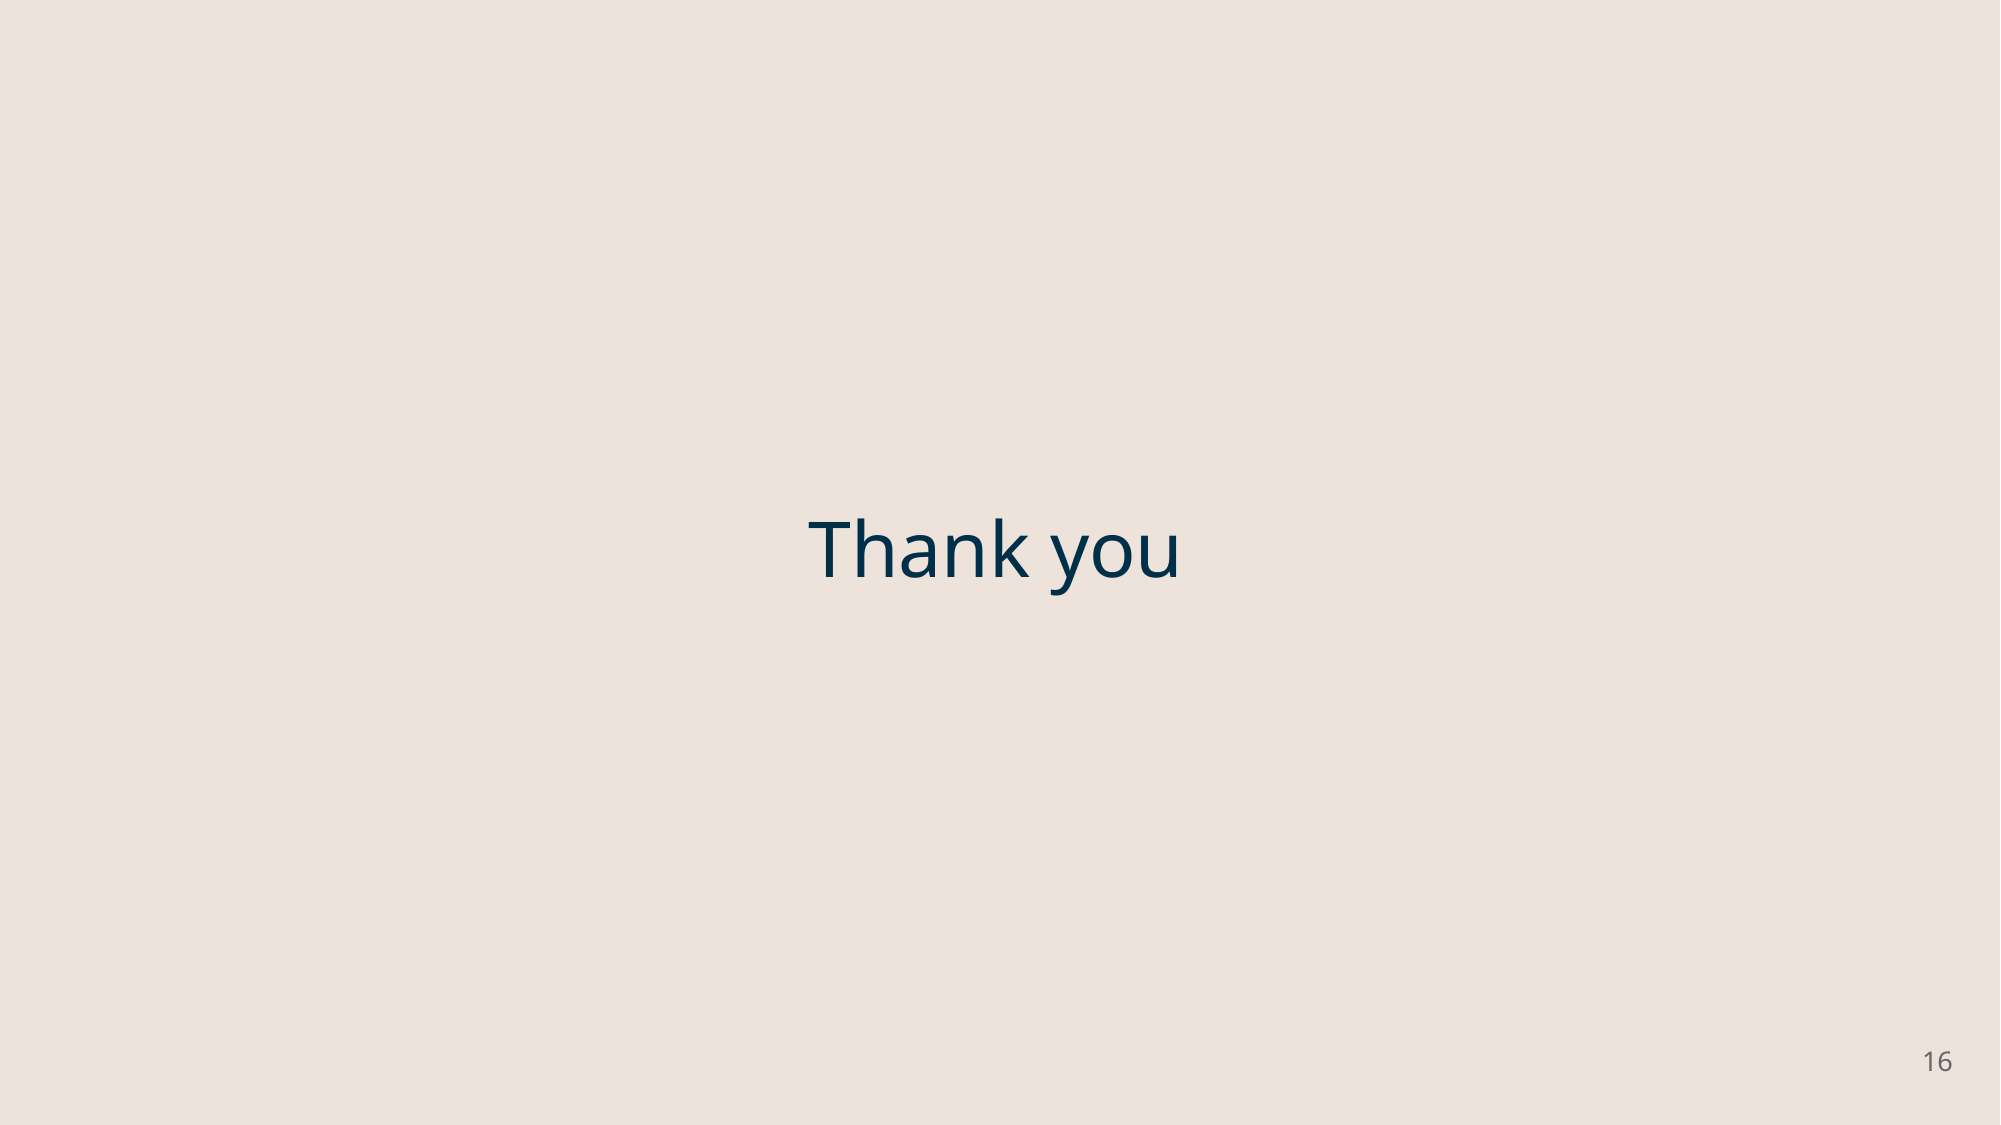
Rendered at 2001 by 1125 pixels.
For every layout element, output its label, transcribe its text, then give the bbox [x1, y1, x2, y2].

slide_number ‹#› [1853, 1019, 1974, 1106]
title Thank you [256, 210, 1757, 603]
